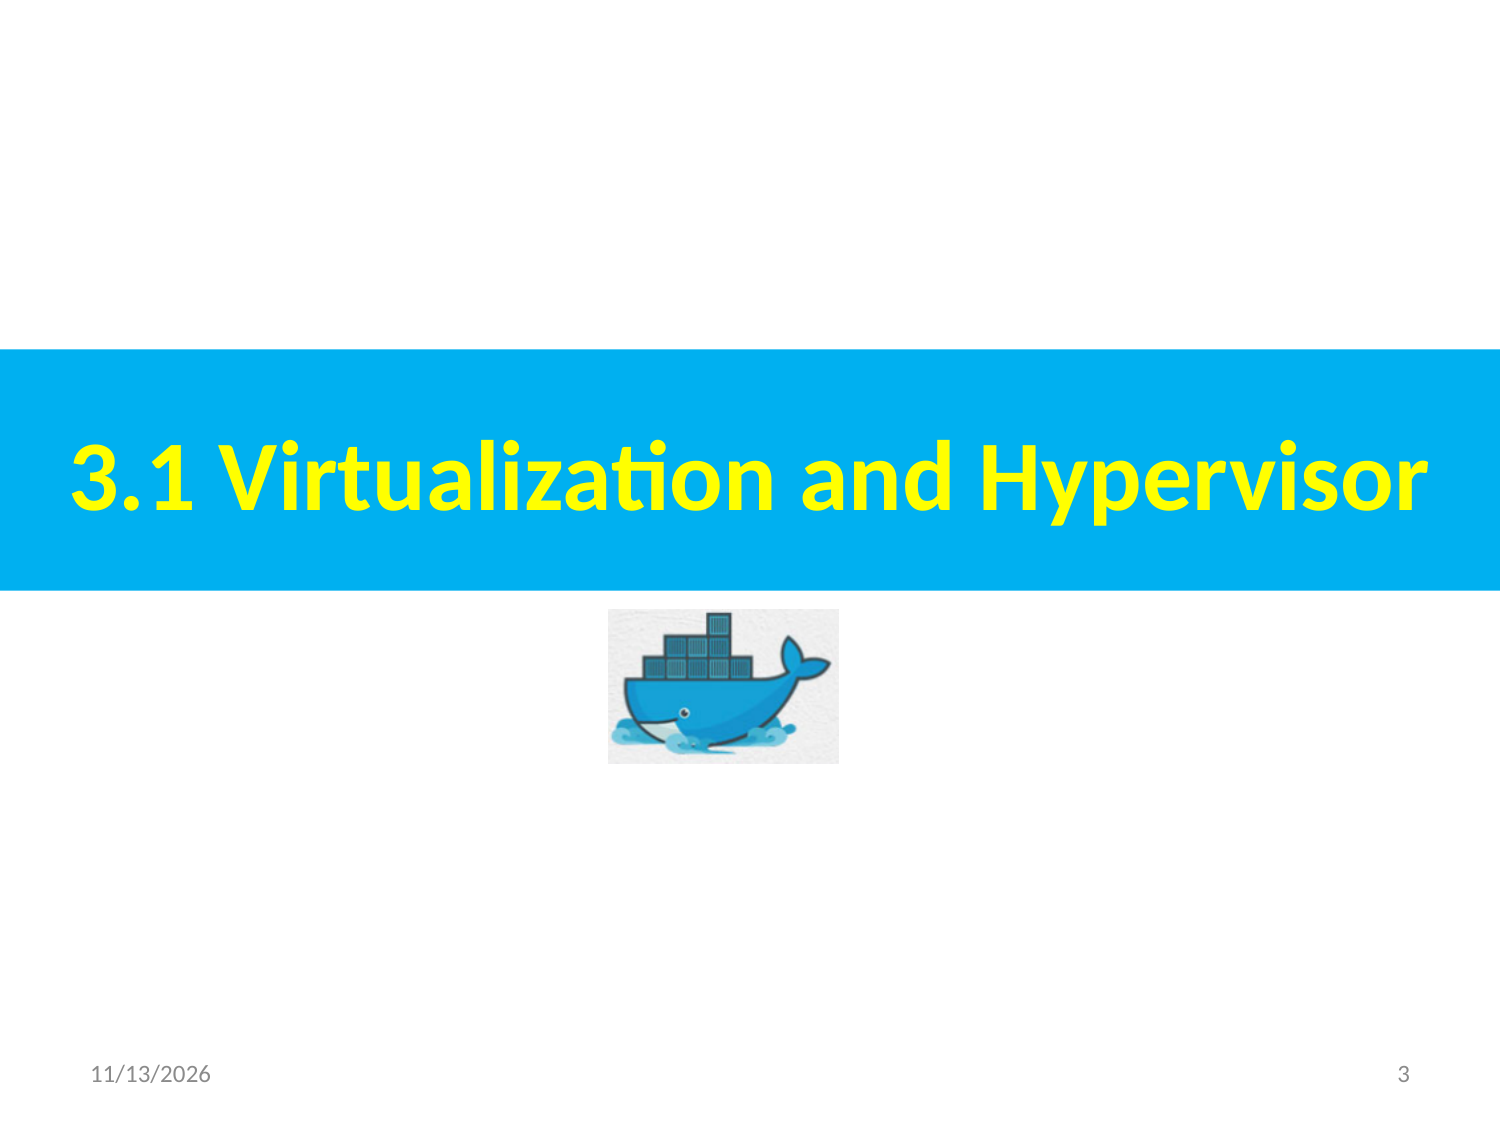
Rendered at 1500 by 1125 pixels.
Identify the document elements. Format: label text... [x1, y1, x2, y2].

slide_number 3 [1074, 1042, 1425, 1103]
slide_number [75, 1042, 425, 1103]
picture [607, 609, 839, 764]
title 3.1 Virtualization and Hypervisor [0, 349, 1500, 591]
